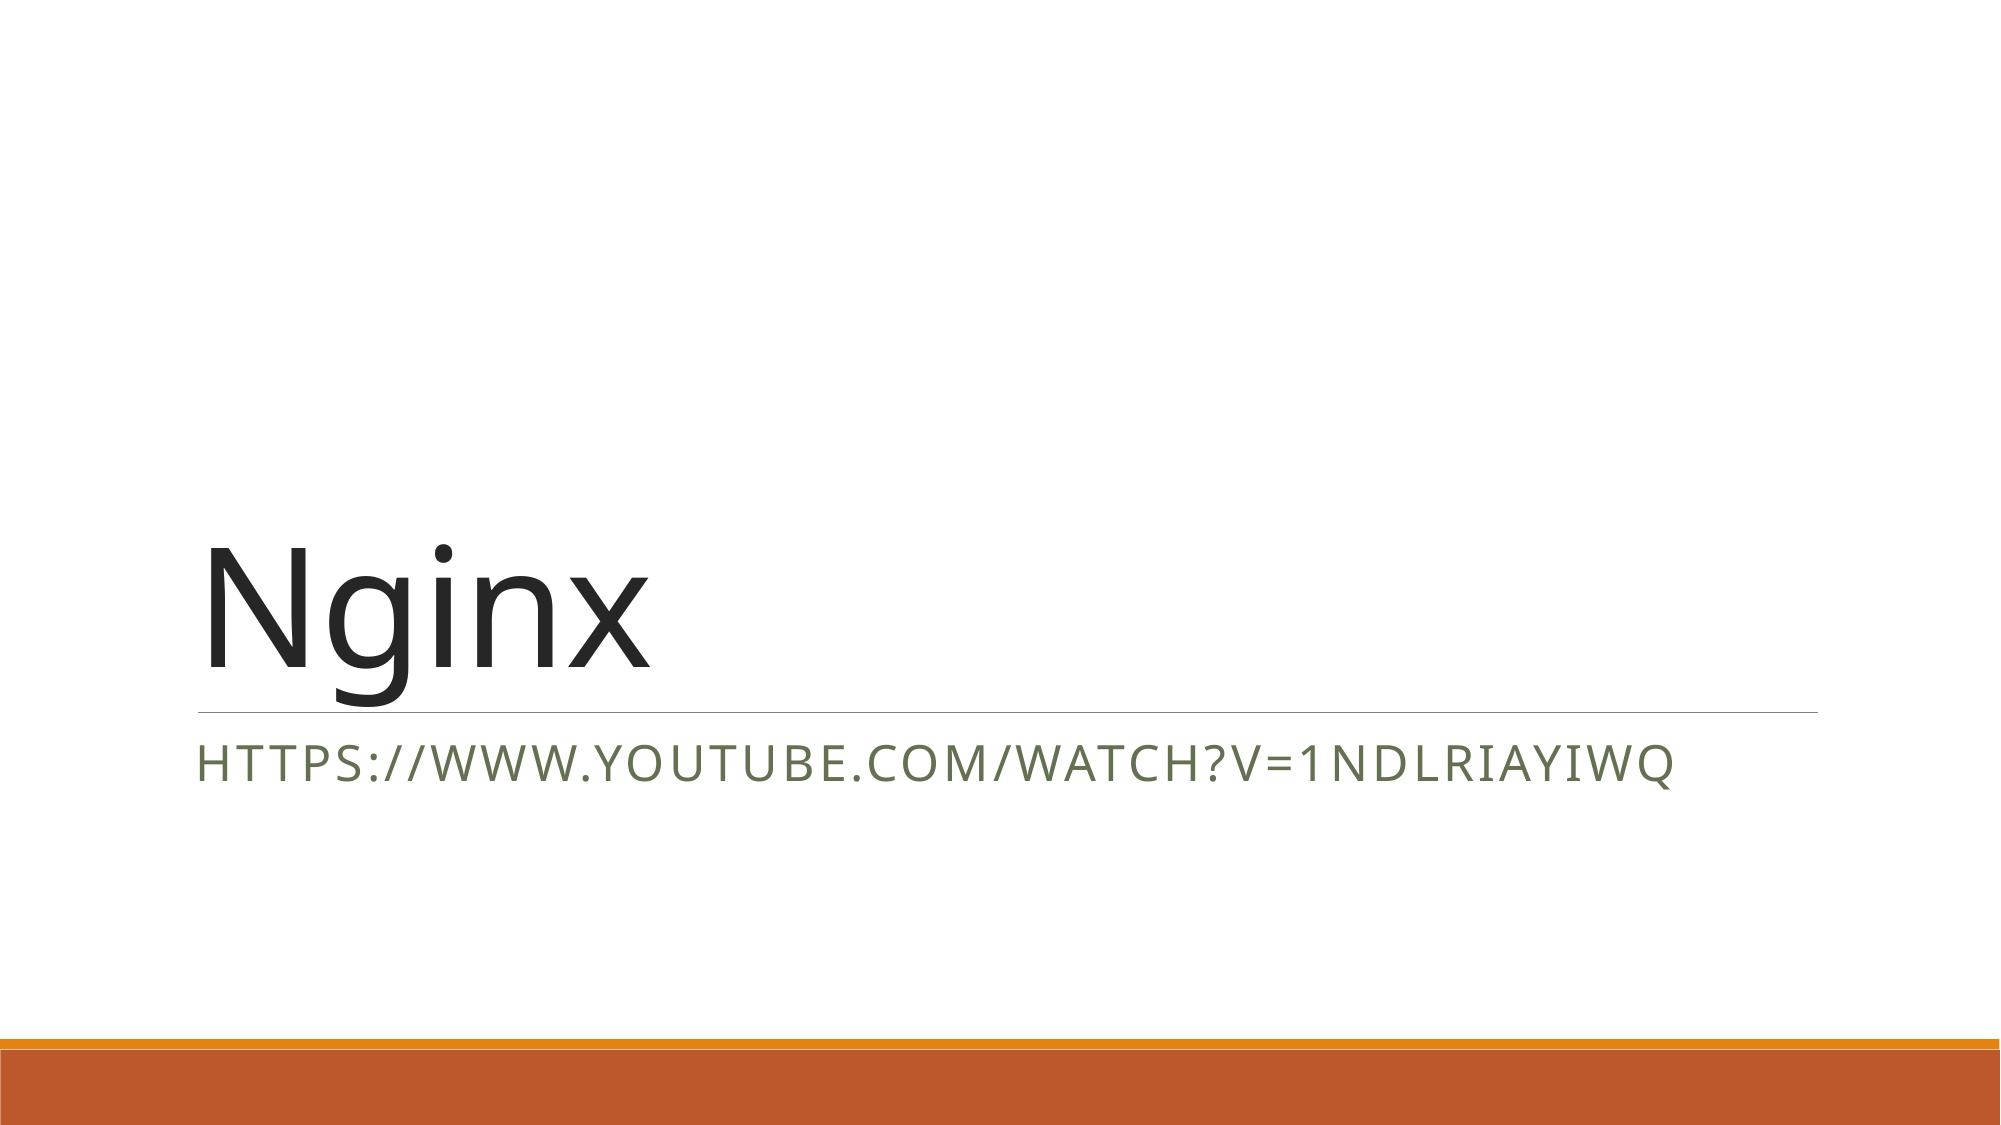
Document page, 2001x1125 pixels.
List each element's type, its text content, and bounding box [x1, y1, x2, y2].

subtitle https://www.youtube.com/watch?v=1ndlRiaYiWQ [180, 730, 1831, 919]
title Nginx [180, 124, 1830, 710]
